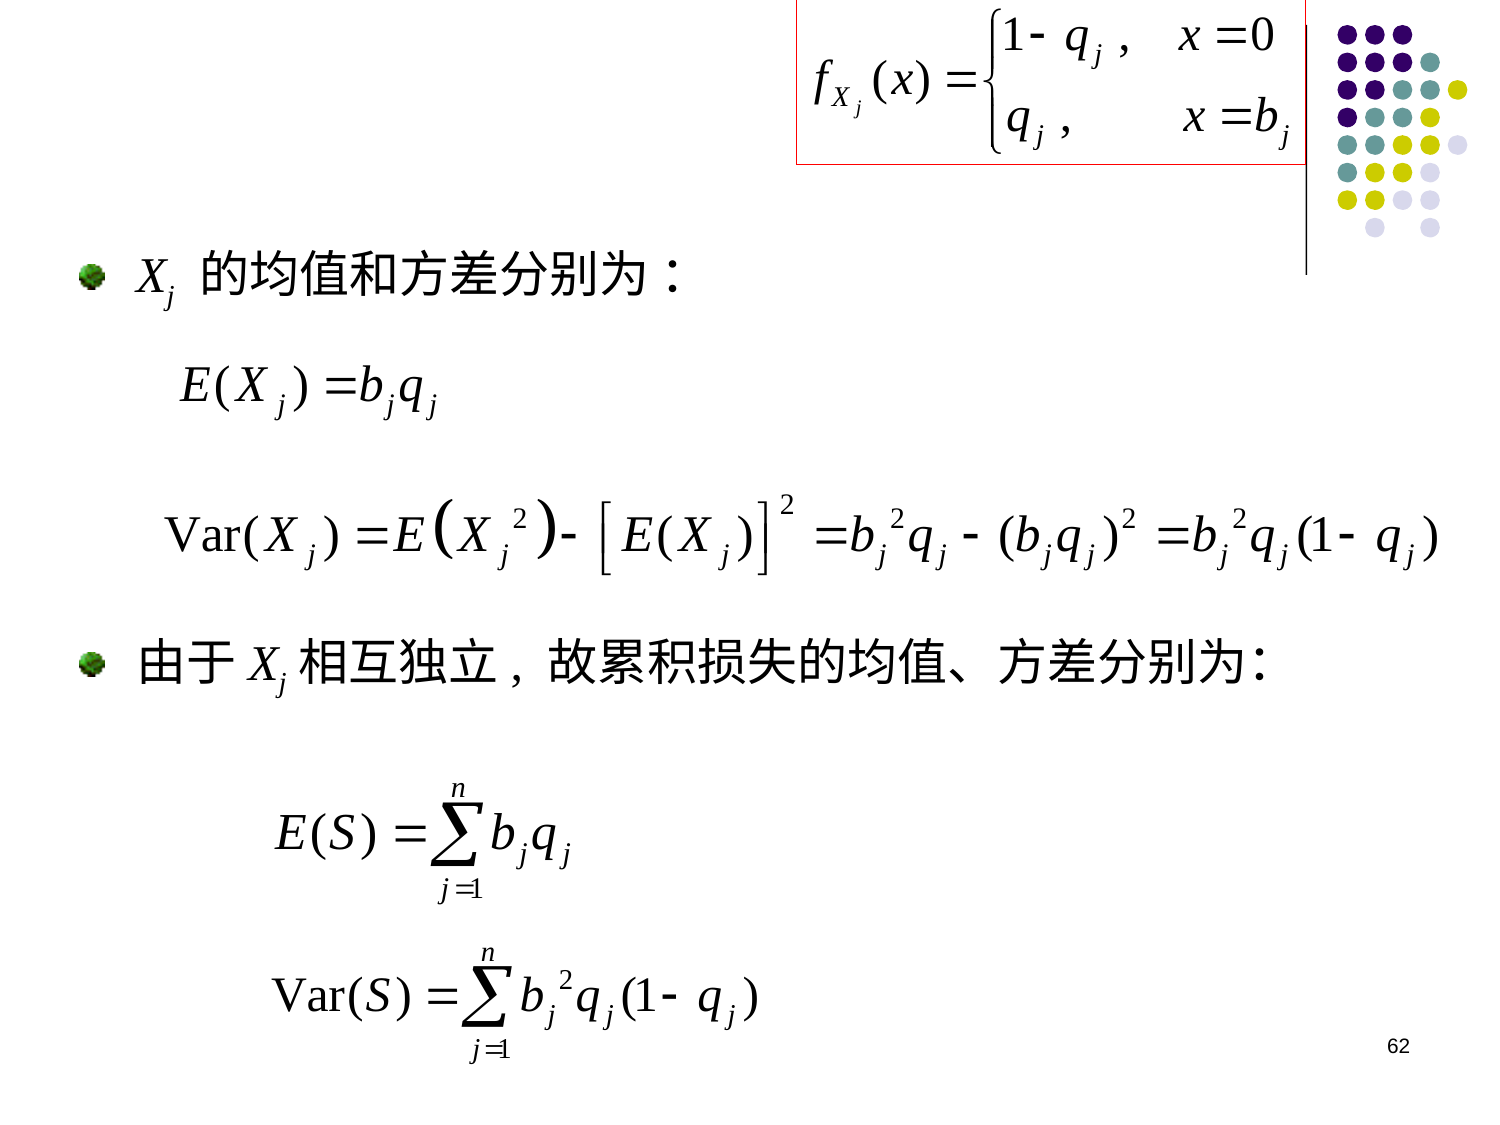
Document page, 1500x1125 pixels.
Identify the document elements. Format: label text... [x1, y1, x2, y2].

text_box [155, 482, 1451, 587]
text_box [265, 762, 586, 915]
list Xj 的均值和方差分别为 ： 由于Xj相互独立, 故累积损失的均值、方差分别为： [64, 208, 1465, 1047]
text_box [263, 928, 769, 1074]
picture [79, 264, 105, 290]
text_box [170, 349, 448, 432]
picture [79, 652, 105, 677]
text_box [796, 0, 1306, 164]
slide_number 62 [1074, 1047, 1425, 1100]
